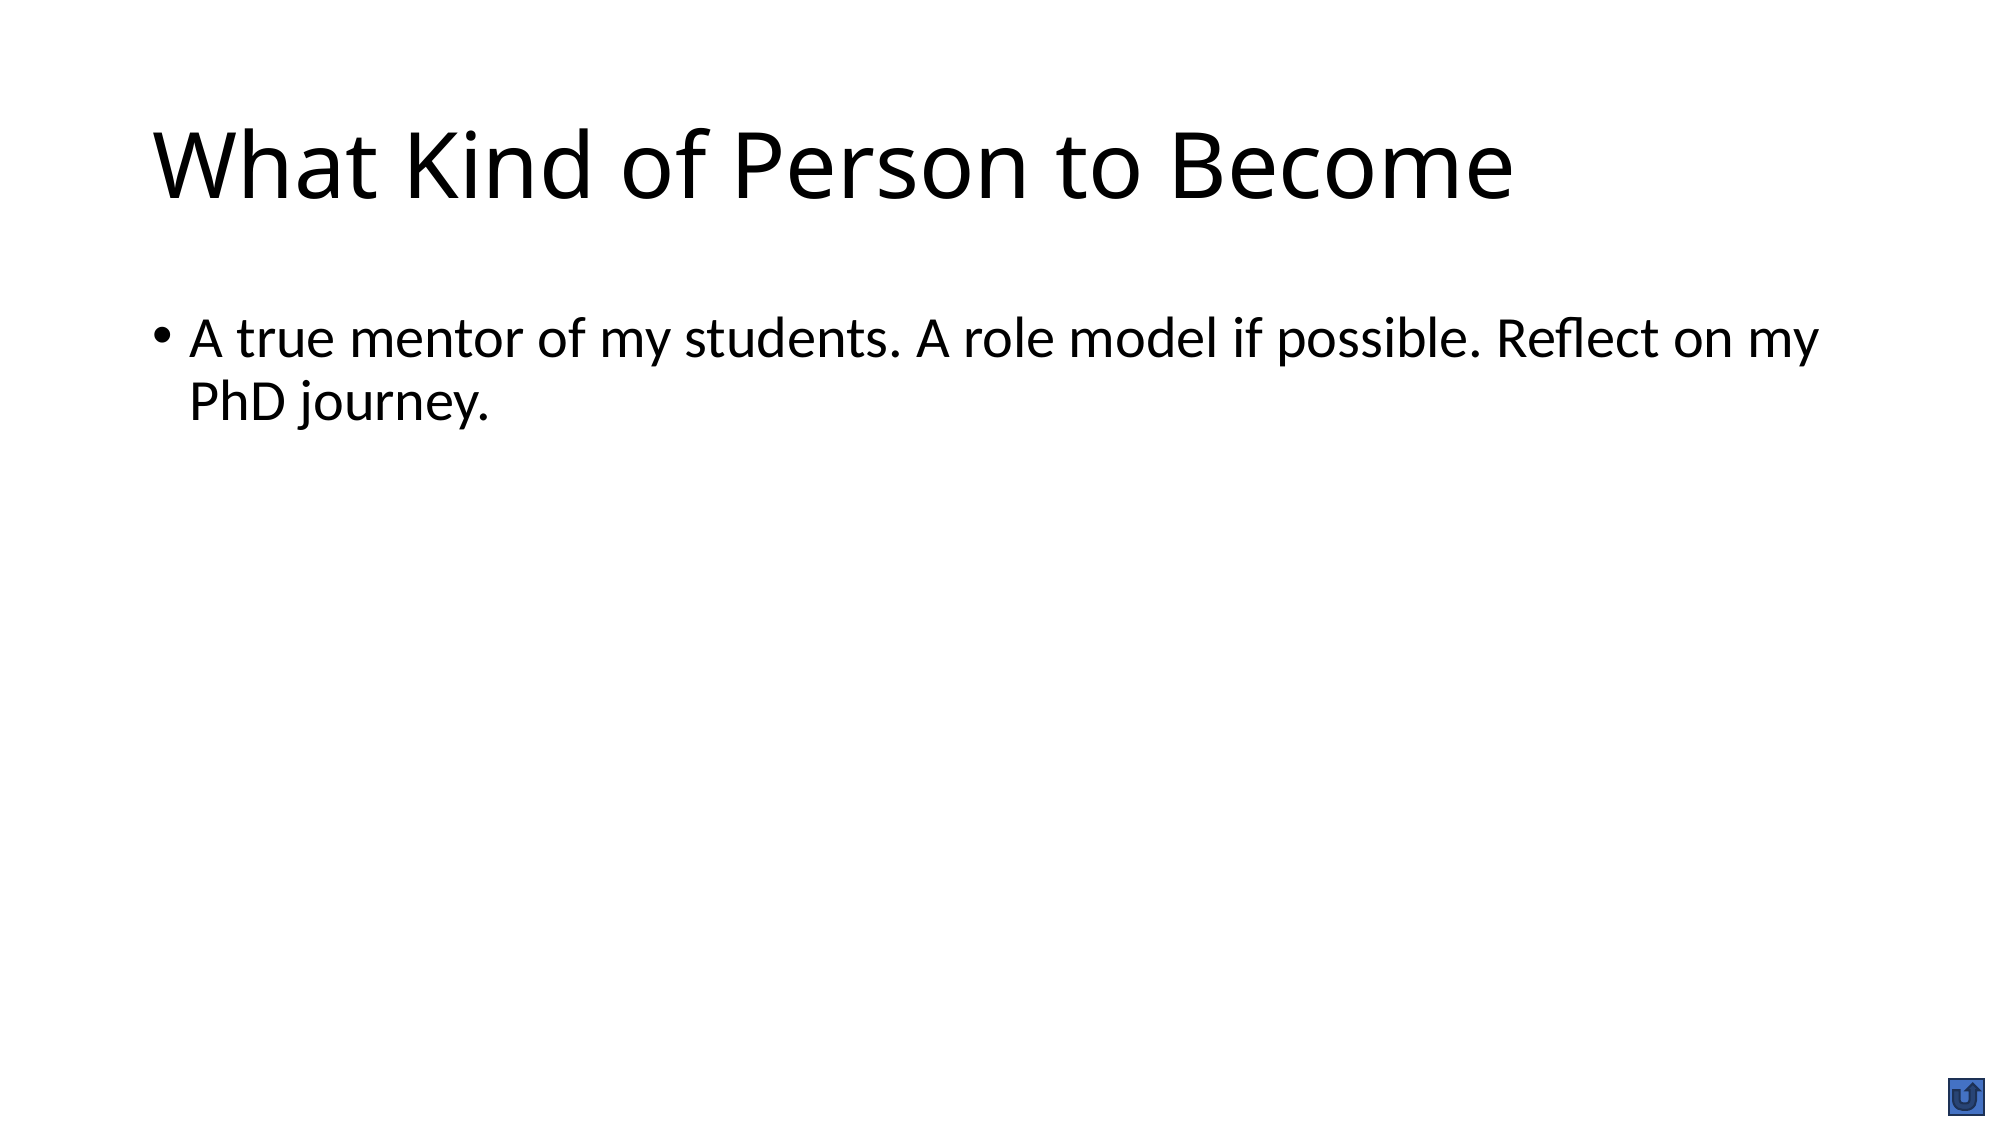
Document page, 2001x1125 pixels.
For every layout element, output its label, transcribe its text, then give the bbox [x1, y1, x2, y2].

title What Kind of Person to Become [137, 59, 1863, 278]
list A true mentor of my students. A role model if possible. Reflect on my PhD journey. [137, 299, 1863, 1014]
text_box [1948, 1078, 1985, 1116]
